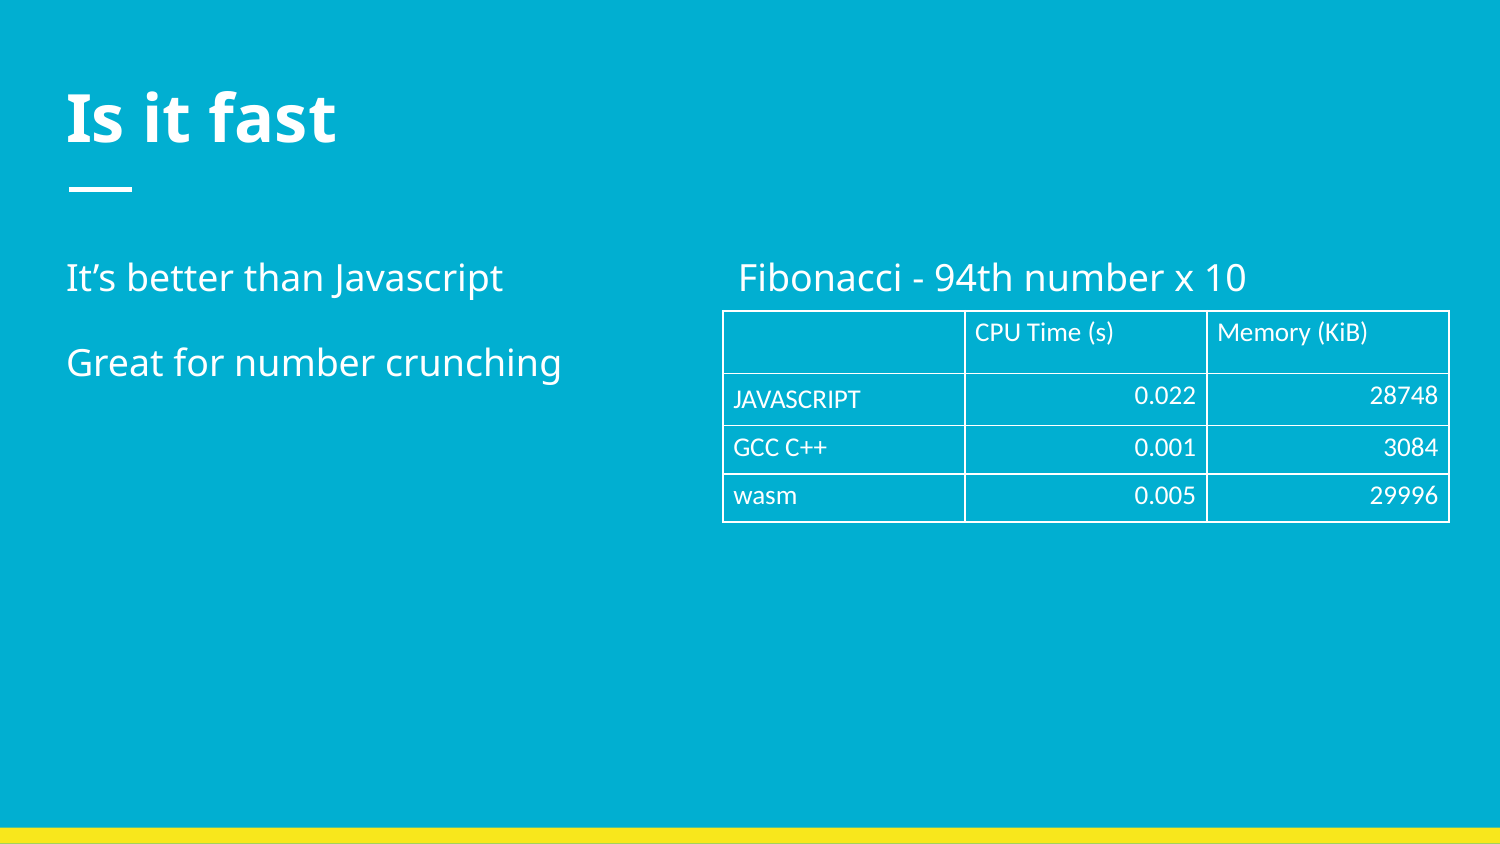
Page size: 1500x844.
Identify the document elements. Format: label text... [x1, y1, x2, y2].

table_cell 0.001 [966, 426, 1206, 473]
table_cell JAVASCRIPT [724, 374, 964, 425]
table_cell 0.022 [966, 374, 1206, 425]
table_cell 0.005 [966, 475, 1206, 521]
table_cell 28748 [1208, 374, 1448, 425]
table_cell wasm [724, 475, 964, 521]
table_header [724, 312, 964, 373]
table_header CPU Time (s) [966, 312, 1206, 373]
table_cell 3084 [1208, 426, 1448, 473]
list It’s better than Javascript Great for number crunching [51, 232, 690, 750]
table_cell GCC C++ [724, 426, 964, 473]
table_cell 29996 [1208, 475, 1448, 521]
list Fibonacci - 94th number x 10 [723, 232, 1362, 310]
table_header Memory (KiB) [1208, 312, 1448, 373]
title Is it fast [51, 61, 1449, 167]
